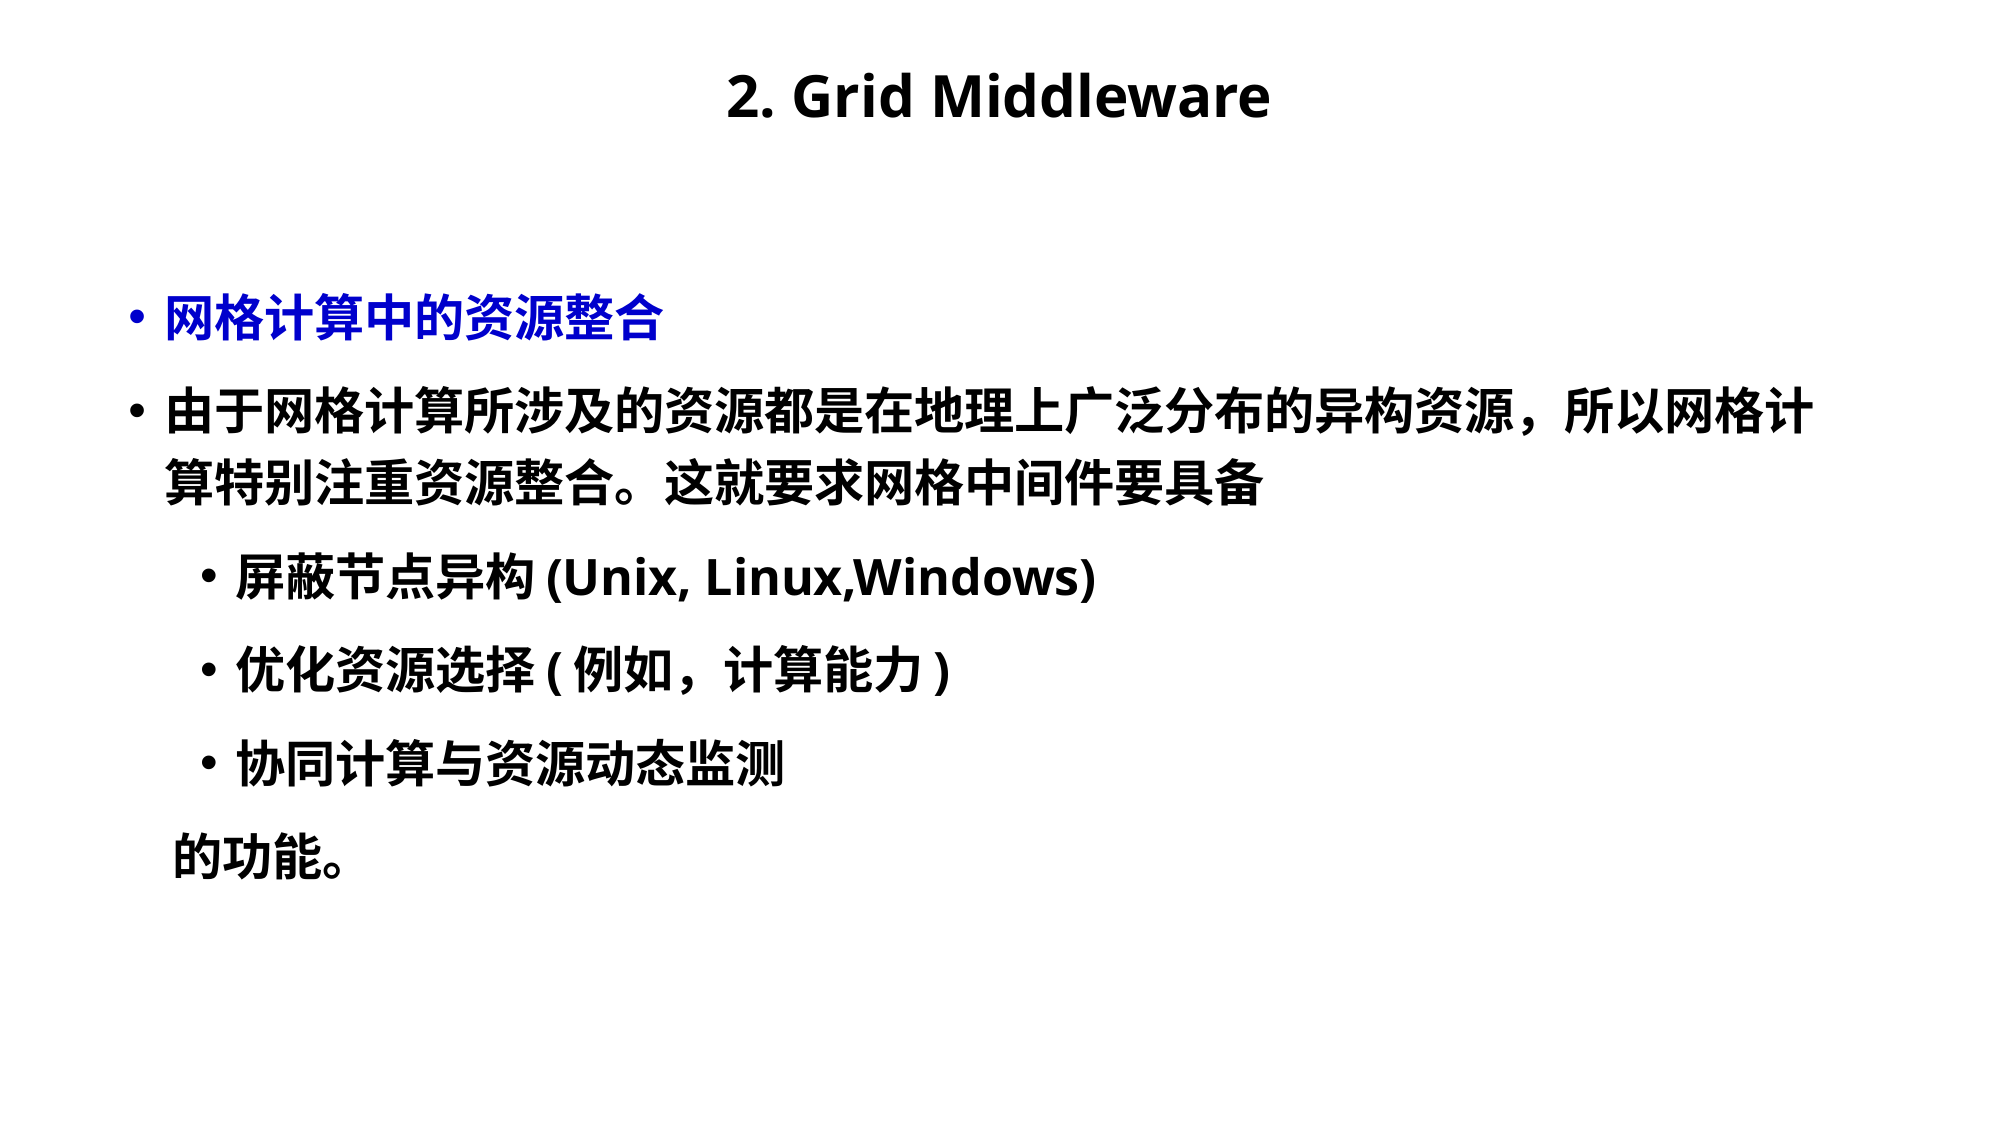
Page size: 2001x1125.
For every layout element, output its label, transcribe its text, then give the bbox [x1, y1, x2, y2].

title 2. Grid Middleware [362, 48, 1638, 149]
list 网格计算中的资源整合 由于网格计算所涉及的资源都是在地理上广泛分布的异构资源，所以网格计算特别注重资源整合。这就要求网格中间件要具备 屏蔽节点异构(Unix, Linux,Windows) 优化资源选择(例如，计算能力) 协同计算与资源动态监测 的功能。 [113, 266, 1867, 897]
